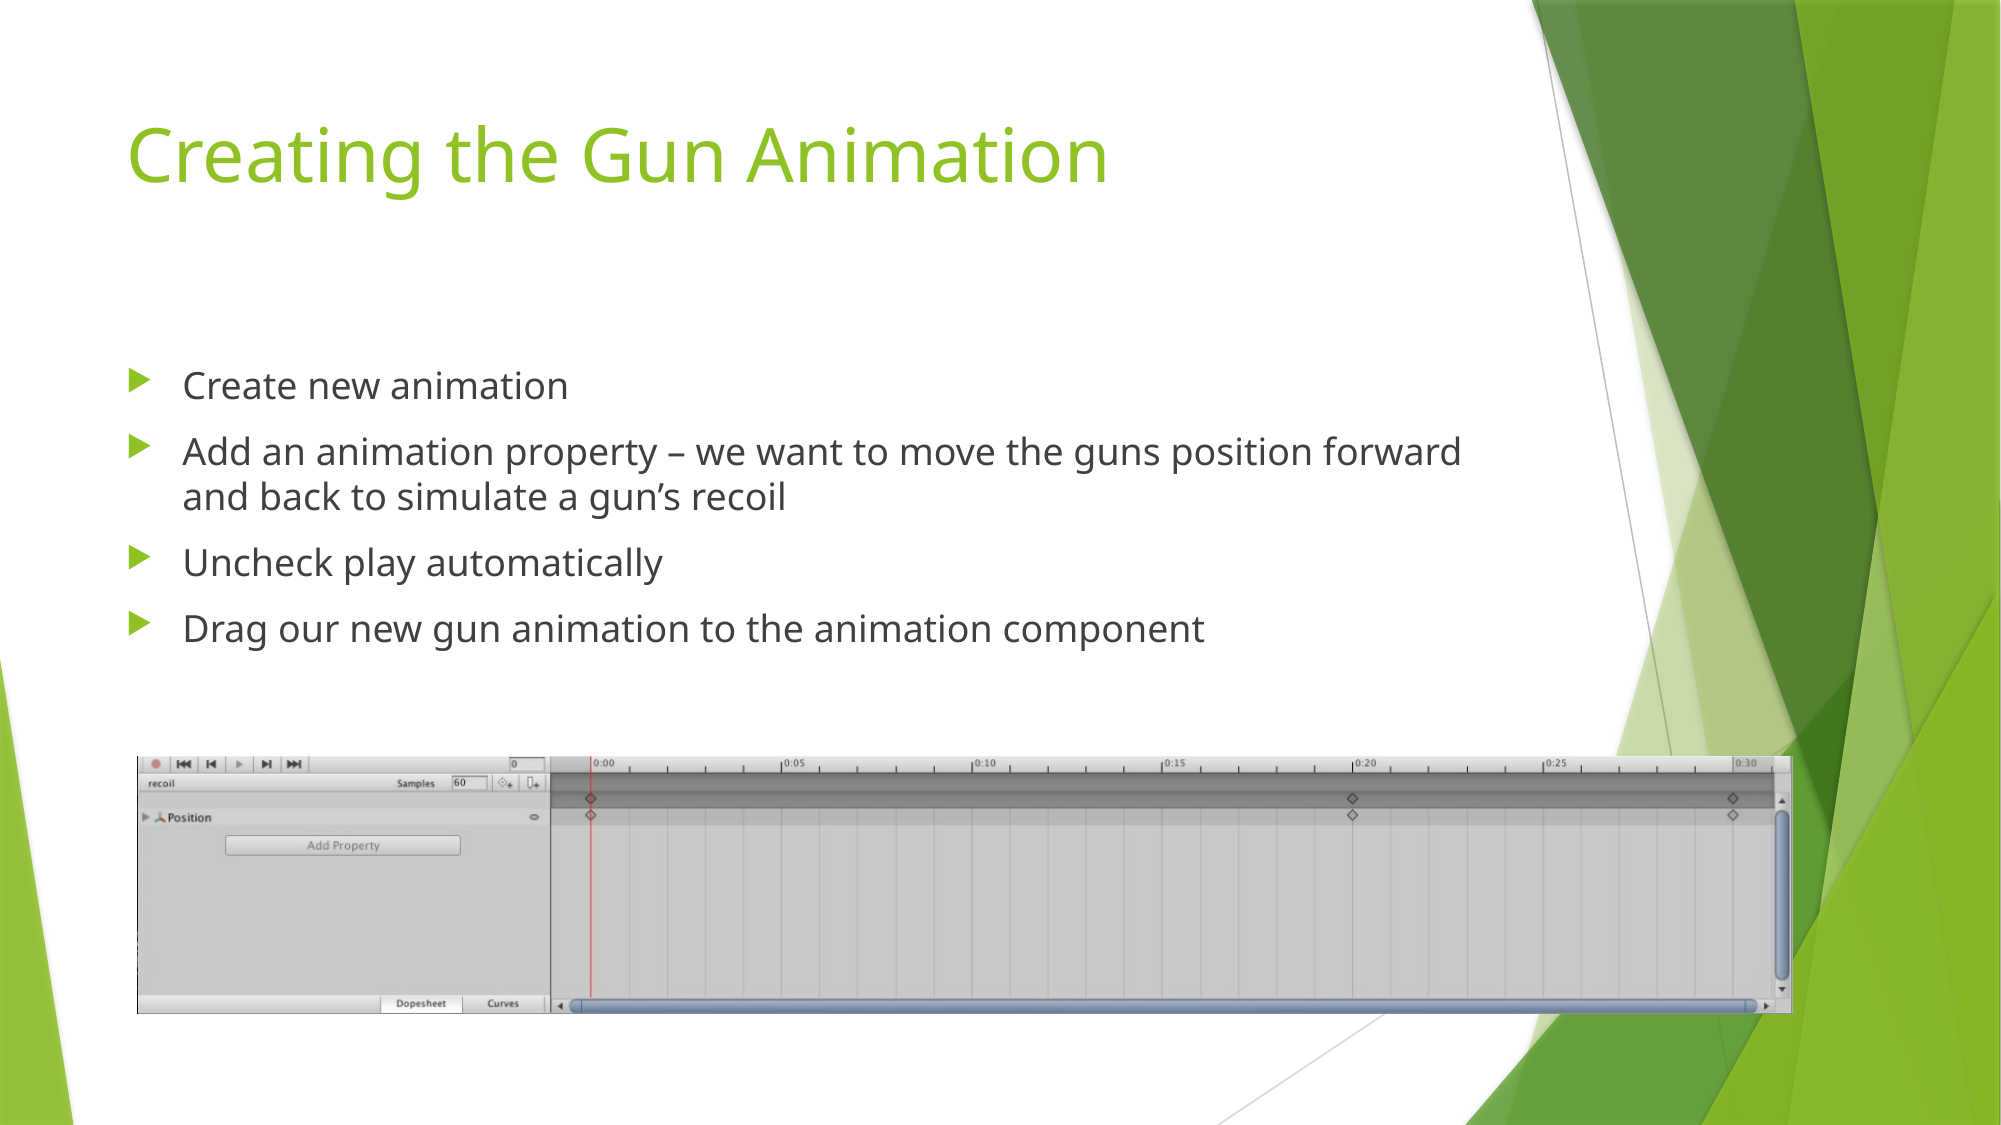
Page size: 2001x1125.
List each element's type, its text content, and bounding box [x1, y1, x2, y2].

title Creating the Gun Animation [111, 99, 1522, 317]
list Create new animation Add an animation property – we want to move the guns position forward and back to simulate a gun’s recoil Uncheck play automatically Drag our new gun animation to the animation component [111, 354, 1522, 992]
picture [136, 756, 1793, 1014]
